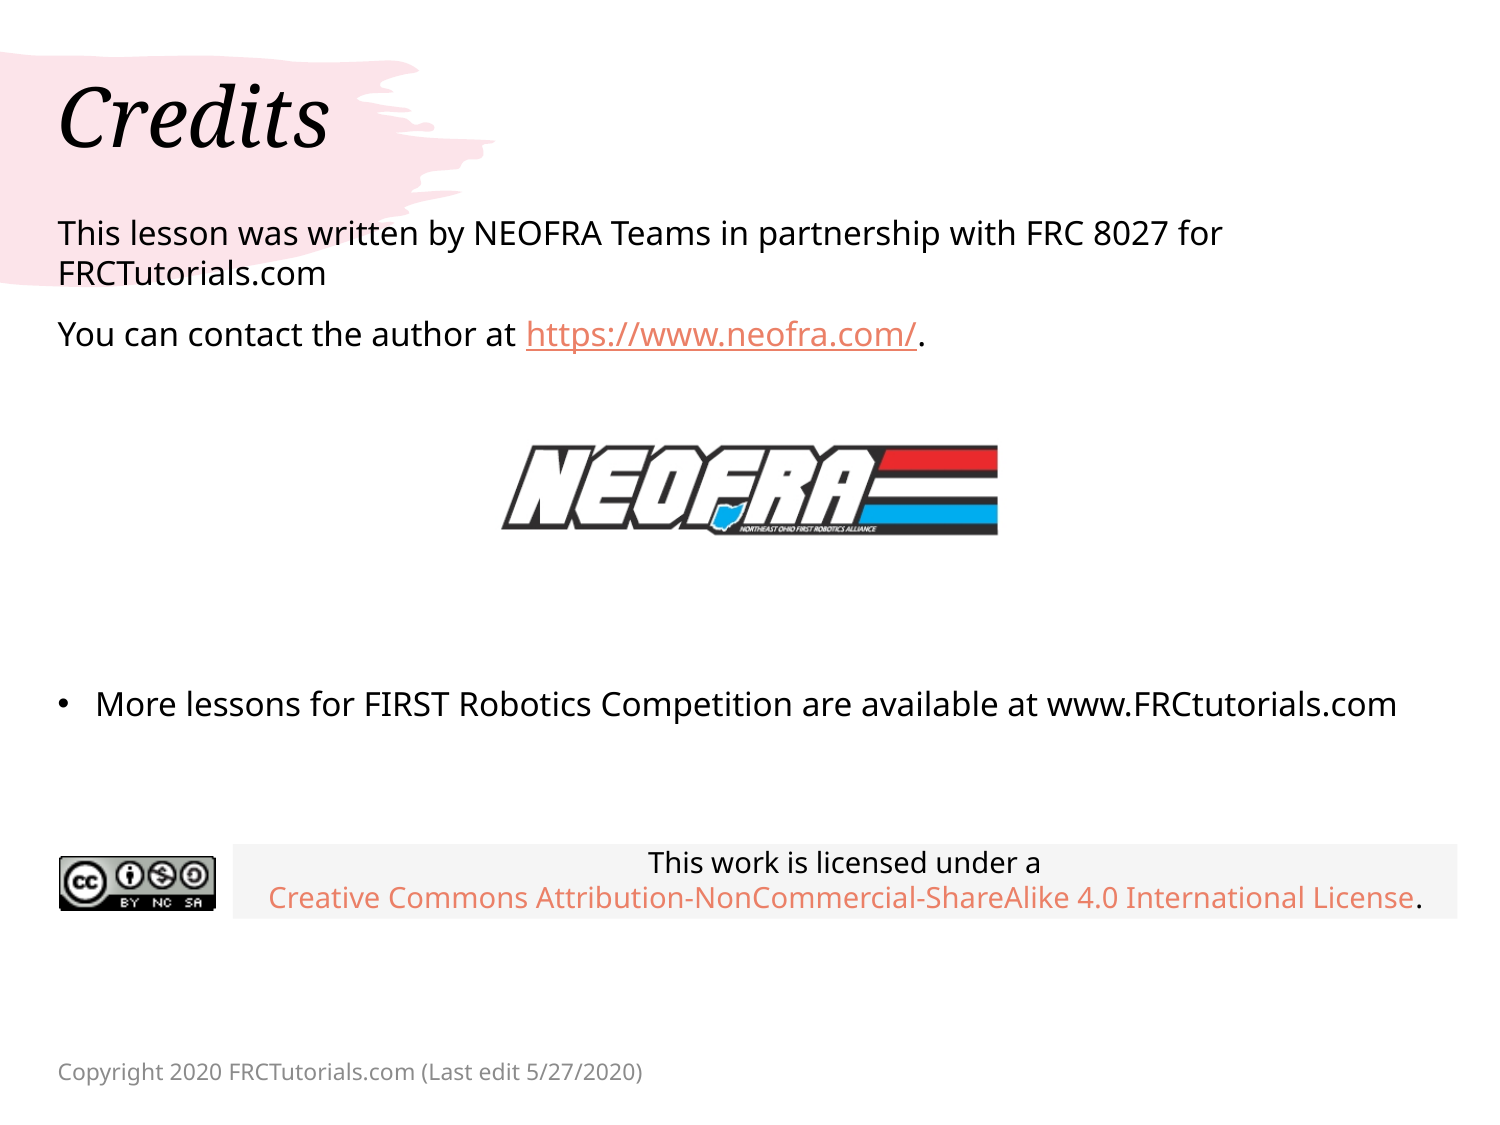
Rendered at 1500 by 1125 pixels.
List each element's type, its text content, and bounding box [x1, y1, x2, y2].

picture [493, 430, 1007, 545]
list This lesson was written by NEOFRA Teams in partnership with FRC 8027 for FRCTutorials.com You can contact the author at https://www.neofra.com/. More lessons for FIRST Robotics Competition are available at www.FRCtutorials.com [42, 204, 1464, 1030]
text_box This work is licensed under a Creative Commons Attribution-NonCommercial-ShareAlike 4.0 International License. [232, 844, 1458, 919]
picture [59, 856, 216, 912]
footer Copyright 2020 FRCTutorials.com (Last edit 5/27/2020) [42, 1042, 718, 1103]
title Credits [42, 59, 1464, 182]
